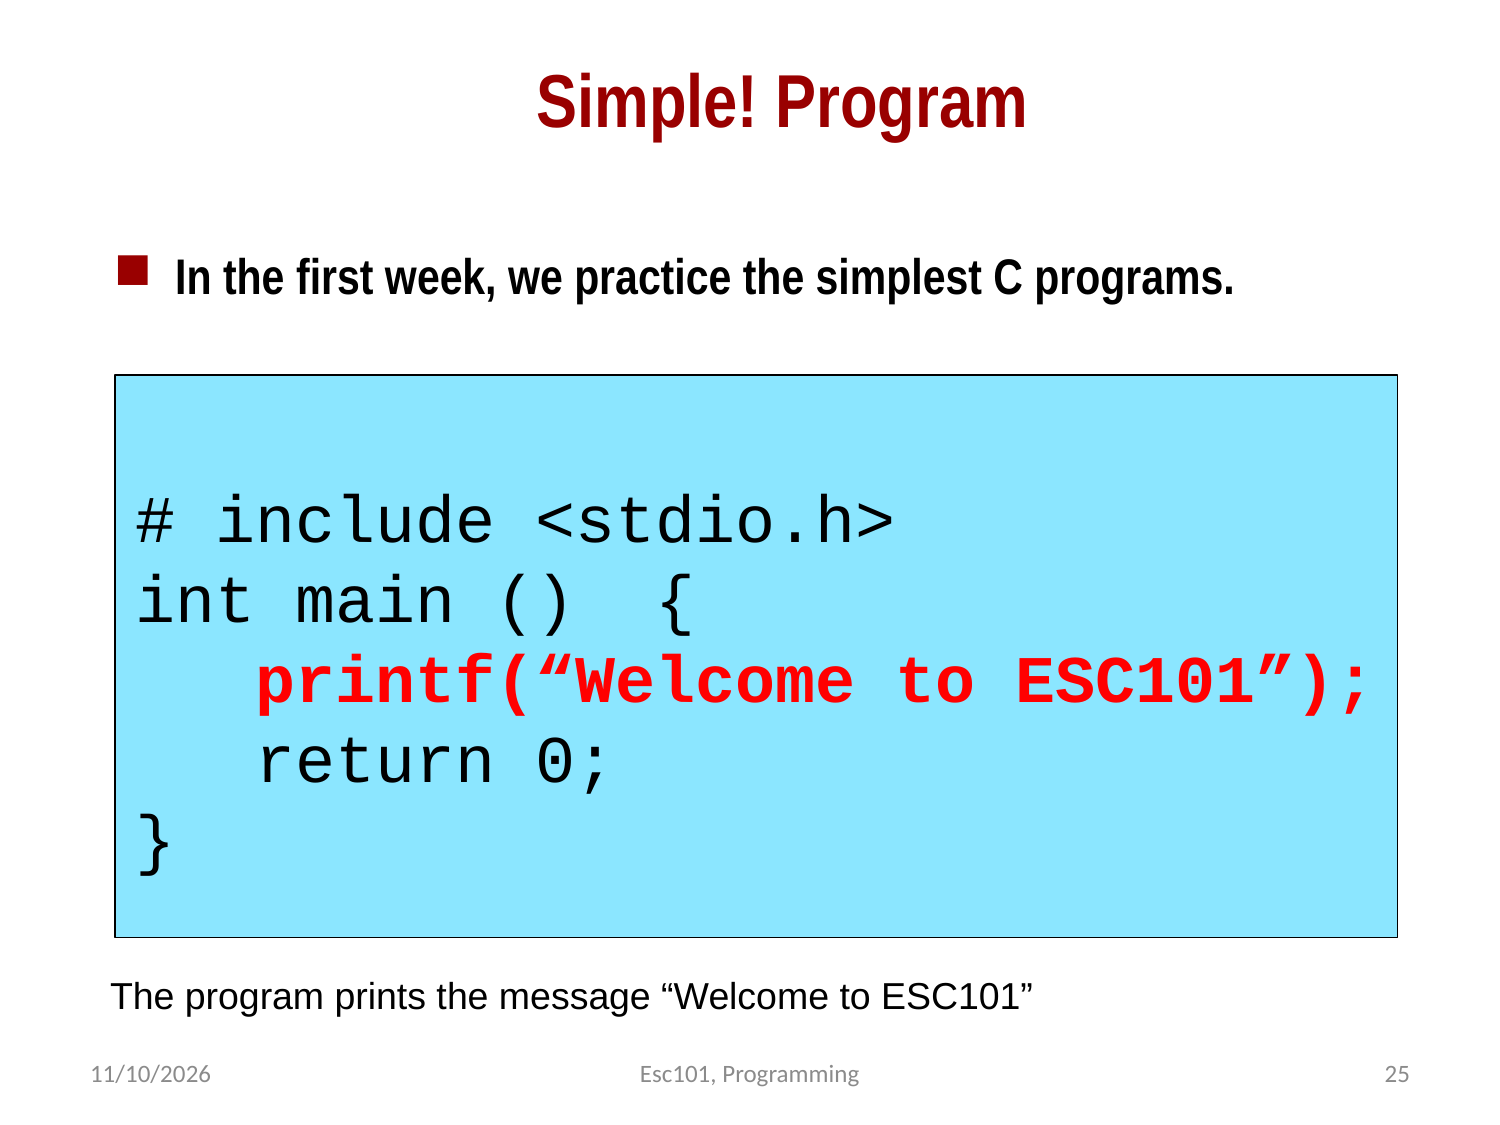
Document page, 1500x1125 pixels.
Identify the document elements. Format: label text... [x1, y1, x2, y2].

slide_number 25 [1074, 1042, 1425, 1103]
text_box The program prints the message “Welcome to ESC101” [95, 964, 1059, 1025]
text_box Simple! Program [65, 35, 1500, 161]
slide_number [75, 1042, 425, 1103]
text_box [112, 374, 1398, 938]
text_box In the first week, we practice the simplest C programs. [104, 237, 1288, 406]
footer Esc101, Programming [512, 1042, 988, 1103]
